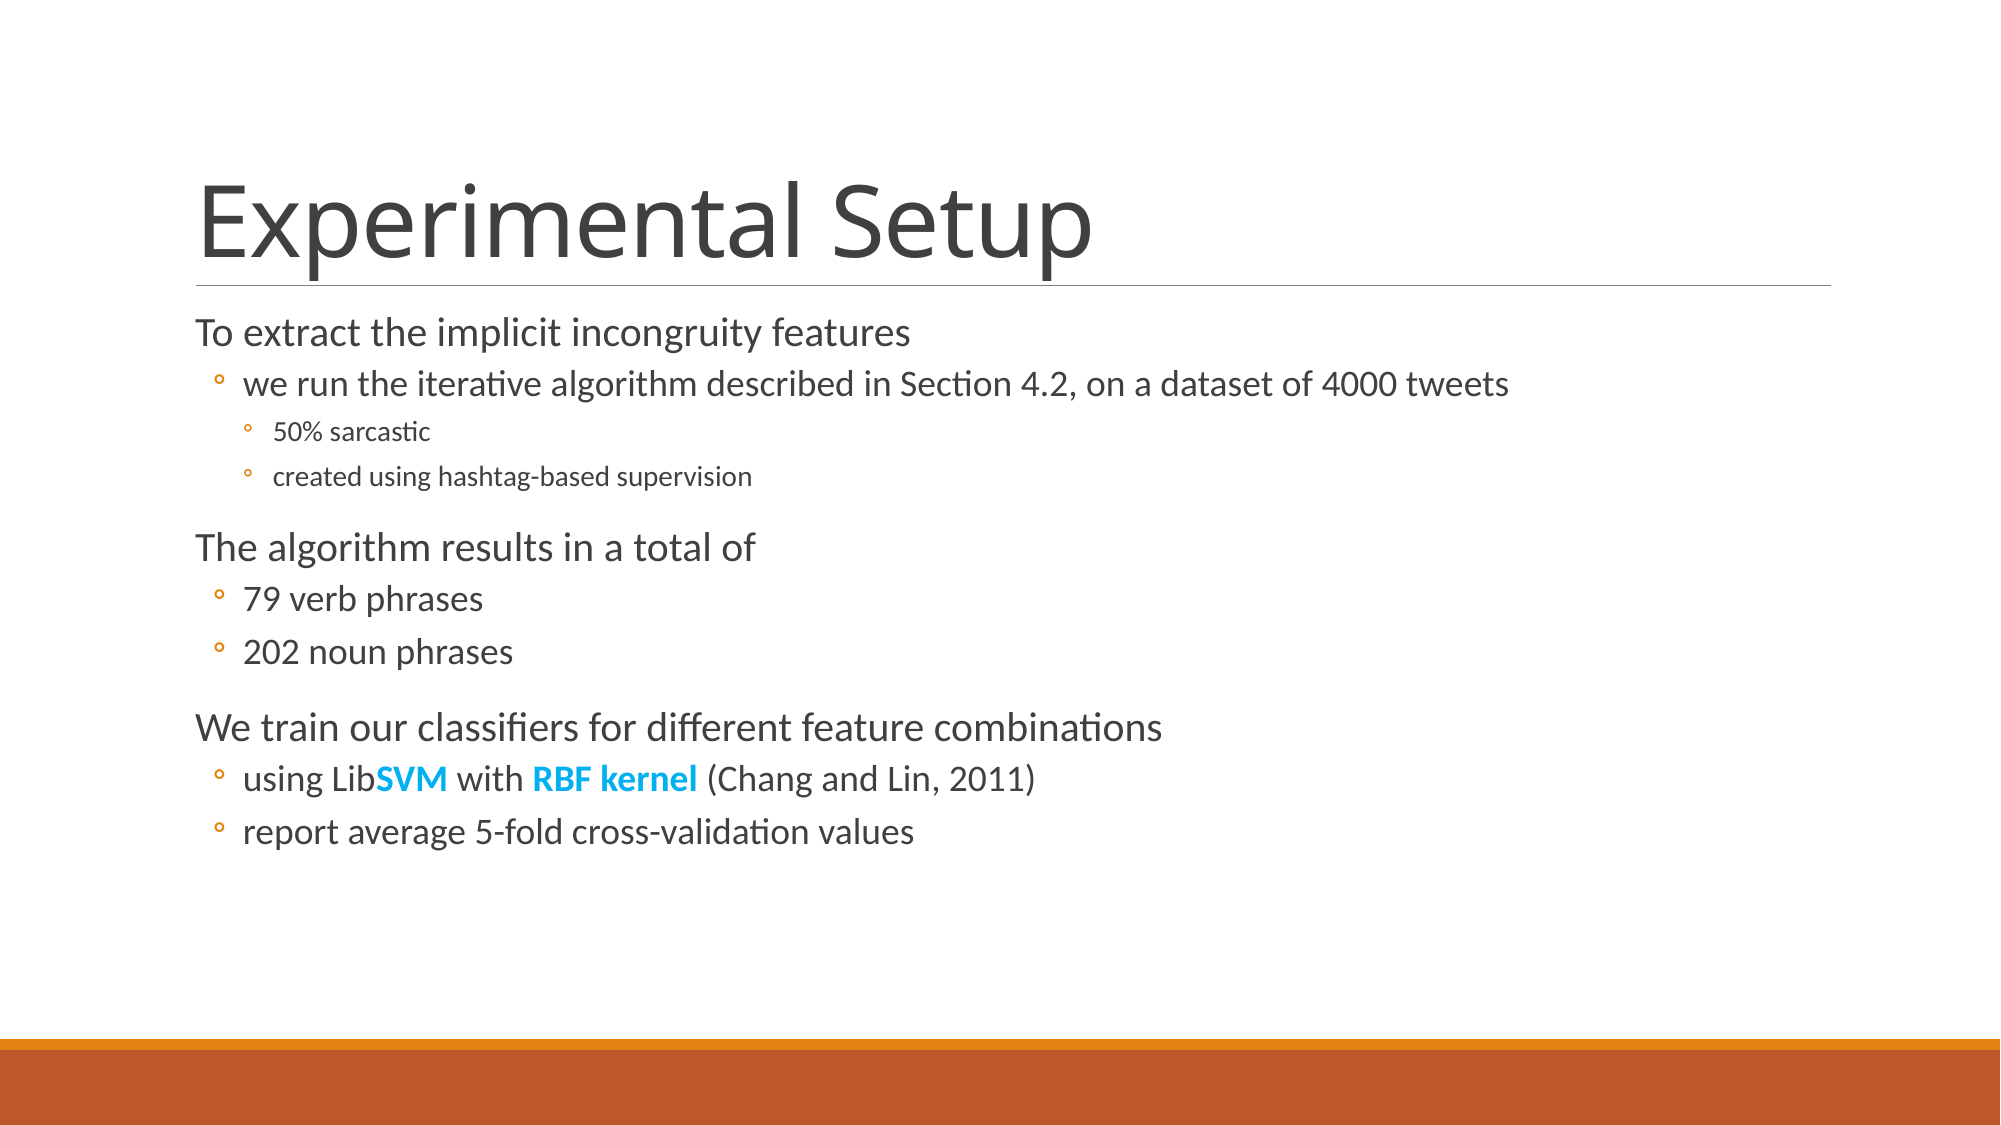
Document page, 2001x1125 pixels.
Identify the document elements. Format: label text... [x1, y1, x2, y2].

list To extract the implicit incongruity features we run the iterative algorithm described in Section 4.2, on a dataset of 4000 tweets 50% sarcastic created using hashtag-based supervision The algorithm results in a total of 79 verb phrases 202 noun phrases We train our classifiers for different feature combinations using LibSVM with RBF kernel (Chang and Lin, 2011) report average 5-fold cross-validation values [180, 302, 1830, 963]
title Experimental Setup [180, 47, 1830, 285]
